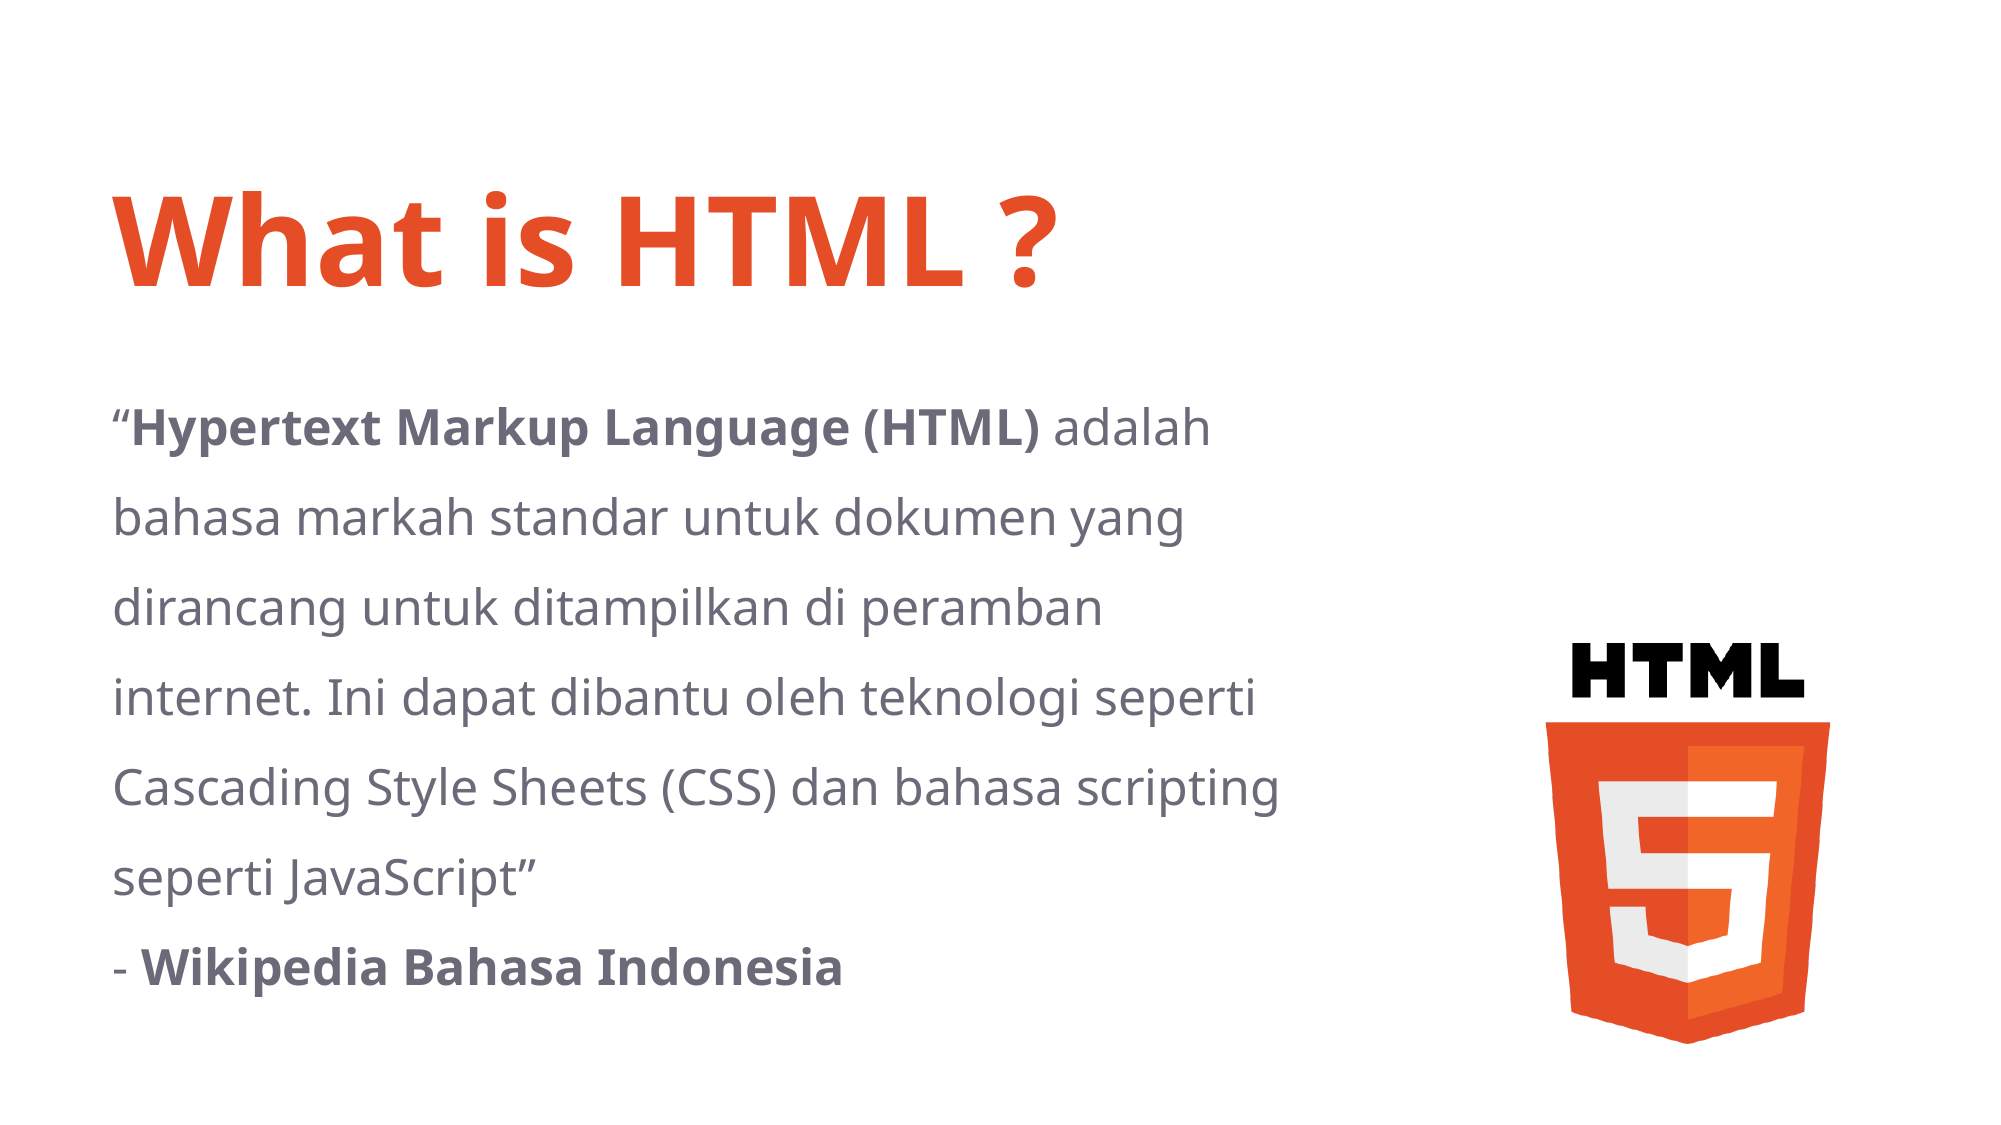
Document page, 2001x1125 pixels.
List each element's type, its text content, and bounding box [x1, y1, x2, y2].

picture [1487, 643, 1888, 1044]
text_box What is HTML ? [112, 120, 1701, 312]
text_box “Hypertext Markup Language (HTML) adalah bahasa markah standar untuk dokumen yang dirancang untuk ditampilkan di peramban internet. Ini dapat dibantu oleh teknologi seperti Cascading Style Sheets (CSS) dan bahasa scripting seperti JavaScript” - Wikipedia Bahasa Indonesia [112, 365, 1306, 929]
